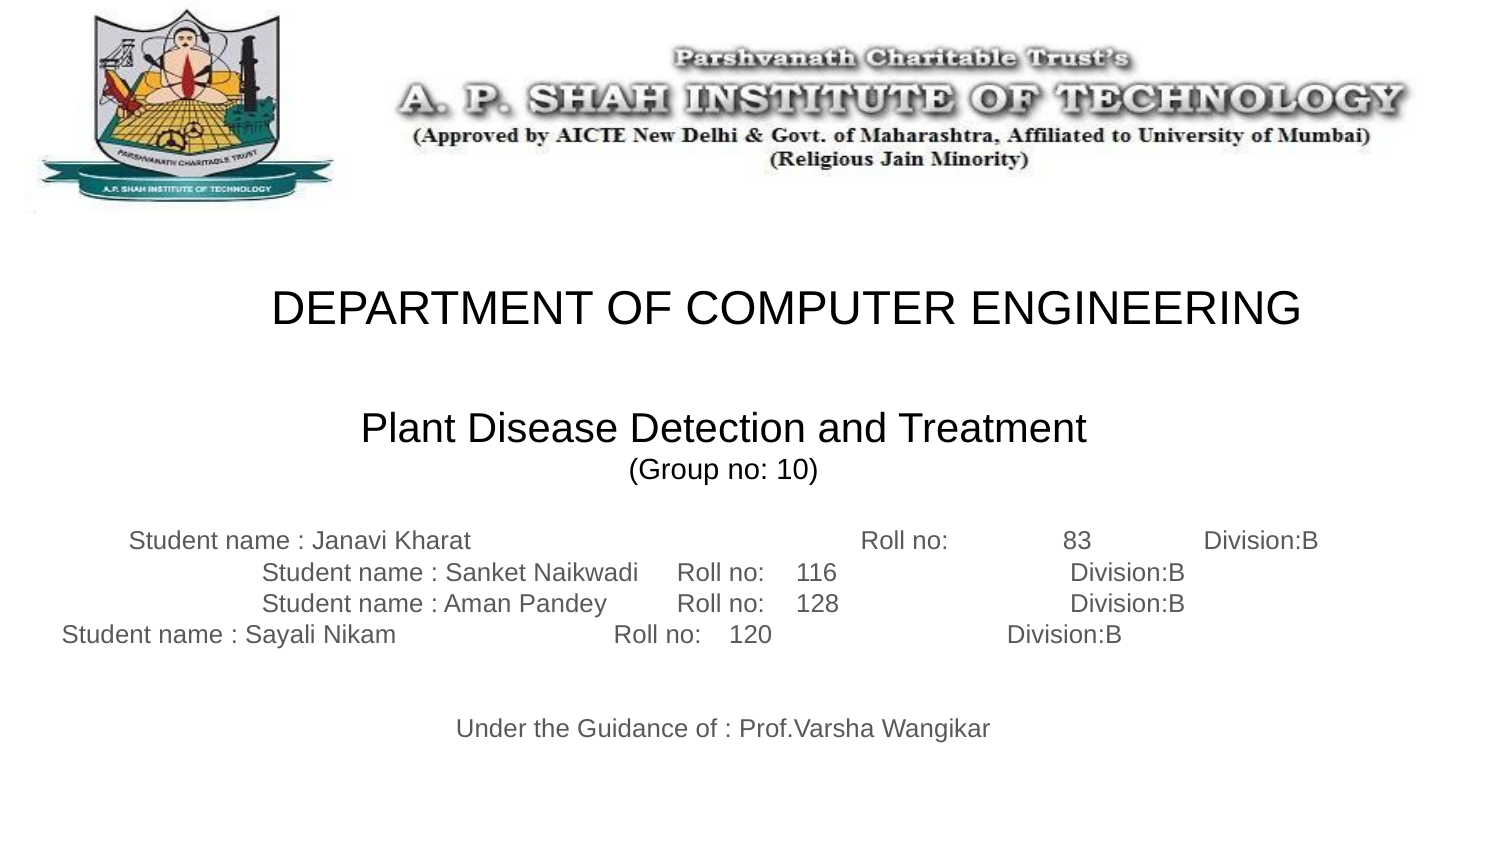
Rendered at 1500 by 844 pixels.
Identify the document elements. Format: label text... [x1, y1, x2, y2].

text_box DEPARTMENT OF COMPUTER ENGINEERING [148, 262, 1352, 385]
picture [24, 0, 1423, 213]
text_box Plant Disease Detection and Treatment (Group no: 10) [122, 385, 1326, 501]
subtitle Student name : Janavi Kharat Roll no: 83 Division:B Student name : Sanket Naikwadi Roll no: 116 Division:B Student name : Aman Pandey Roll no: 128 Division:B Student name : Sayali Nikam Roll no: 120 Division:B Under the Guidance of : Prof.Varsha Wangikar [24, 509, 1423, 762]
